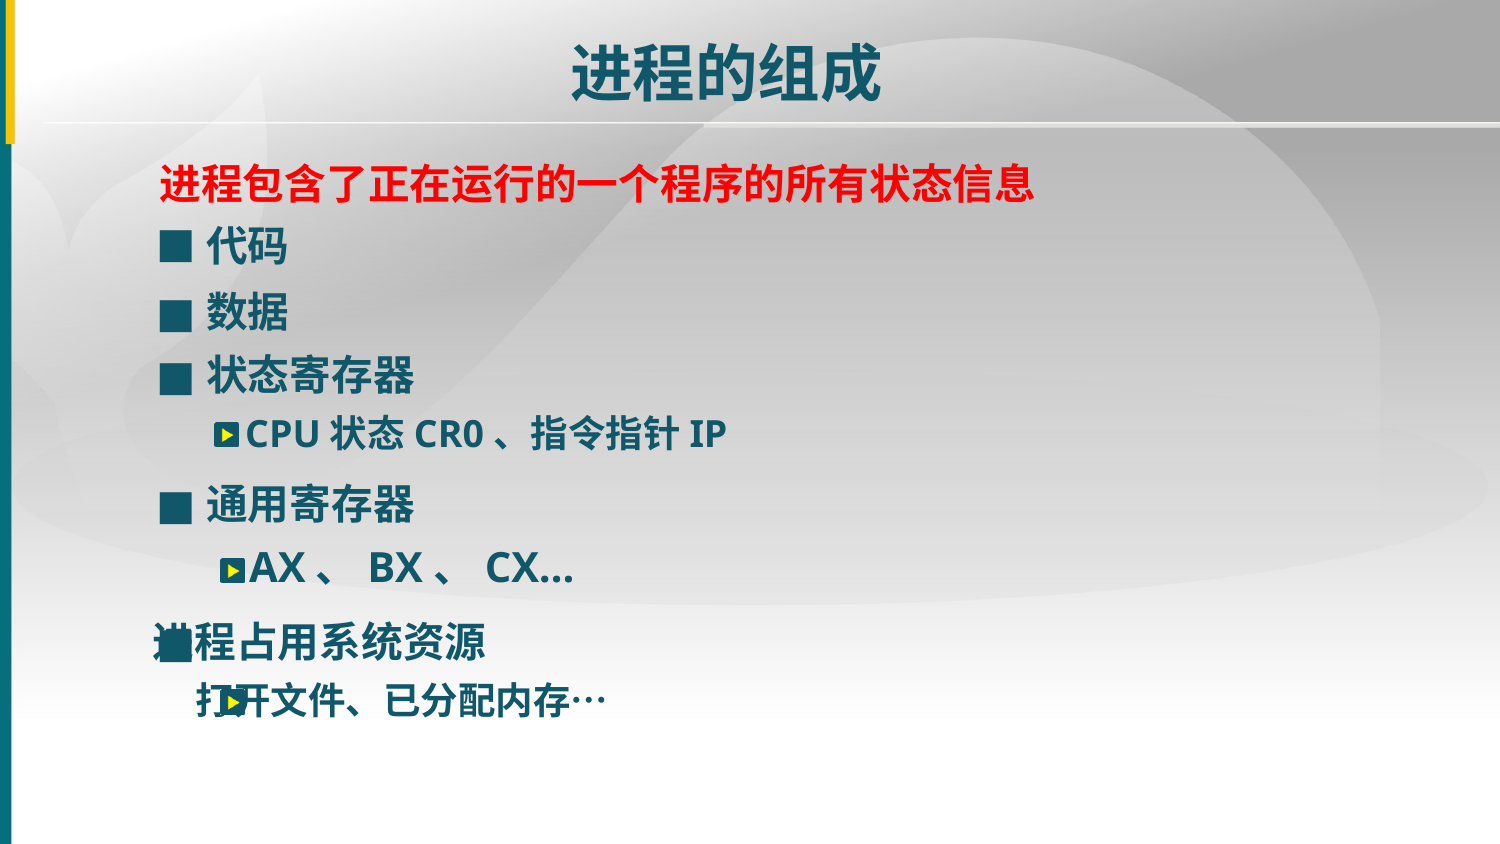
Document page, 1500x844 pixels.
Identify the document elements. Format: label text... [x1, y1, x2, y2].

text_box 进程包含了正在运行的一个程序的所有状态信息 [144, 150, 1054, 216]
text_box 进程的组成 [555, 26, 903, 116]
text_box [140, 207, 973, 734]
picture [0, 0, 1500, 844]
